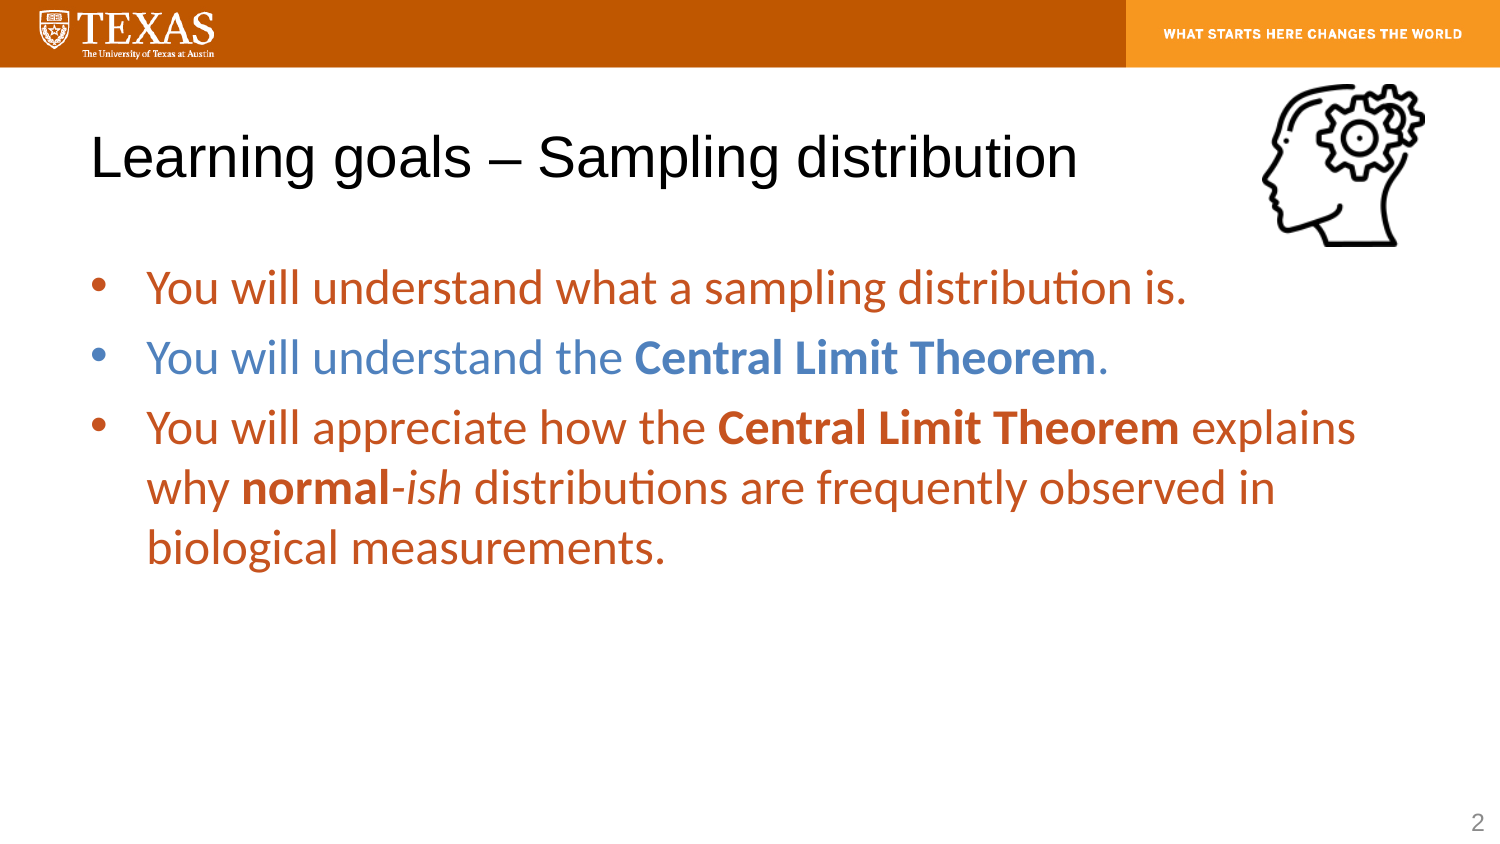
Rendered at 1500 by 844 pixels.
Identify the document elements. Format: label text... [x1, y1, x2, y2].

title Learning goals – Sampling distribution [75, 84, 1260, 225]
picture [0, 0, 1500, 844]
list You will understand what a sampling distribution is. You will understand the Central Limit Theorem. You will appreciate how the Central Limit Theorem explains why normal-ish distributions are frequently observed in biological measurements. [75, 246, 1425, 810]
slide_number 2 [1162, 798, 1500, 844]
